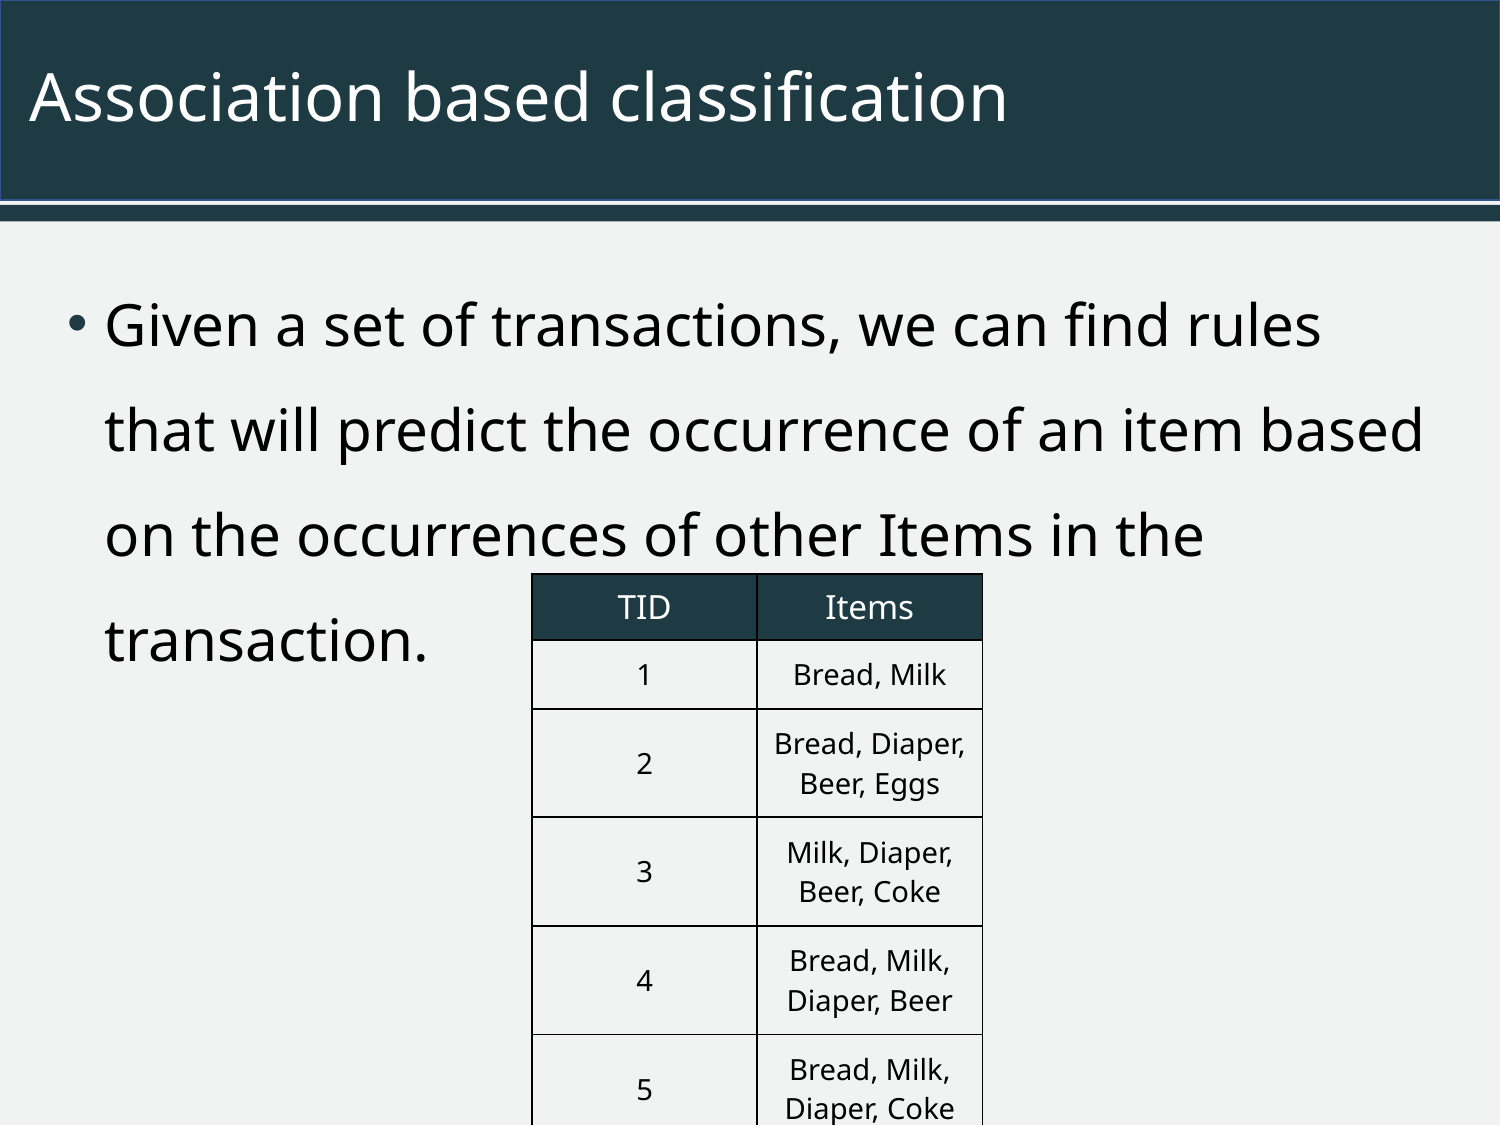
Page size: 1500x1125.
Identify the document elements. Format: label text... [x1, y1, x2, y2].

table_cell Milk, Diaper, Beer, Coke [758, 818, 982, 925]
table_cell 2 [533, 710, 756, 816]
table_cell 1 [533, 641, 756, 708]
list Given a set of transactions, we can find rules that will predict the occurrence of an item based on the occurrences of other Items in the transaction. [52, 245, 1448, 1096]
table_cell 3 [533, 818, 756, 925]
table_header Items [758, 575, 982, 639]
table_cell Bread, Milk [758, 641, 982, 708]
table_cell Bread, Diaper, Beer, Eggs [758, 710, 982, 816]
table_header TID [533, 575, 756, 639]
table_cell Bread, Milk, Diaper, Beer [758, 927, 982, 1034]
table_cell 4 [533, 927, 756, 1034]
table_cell Bread, Milk, Diaper, Coke [758, 1035, 982, 1125]
title Association based classification [14, 0, 1500, 200]
table_cell 5 [533, 1035, 756, 1125]
